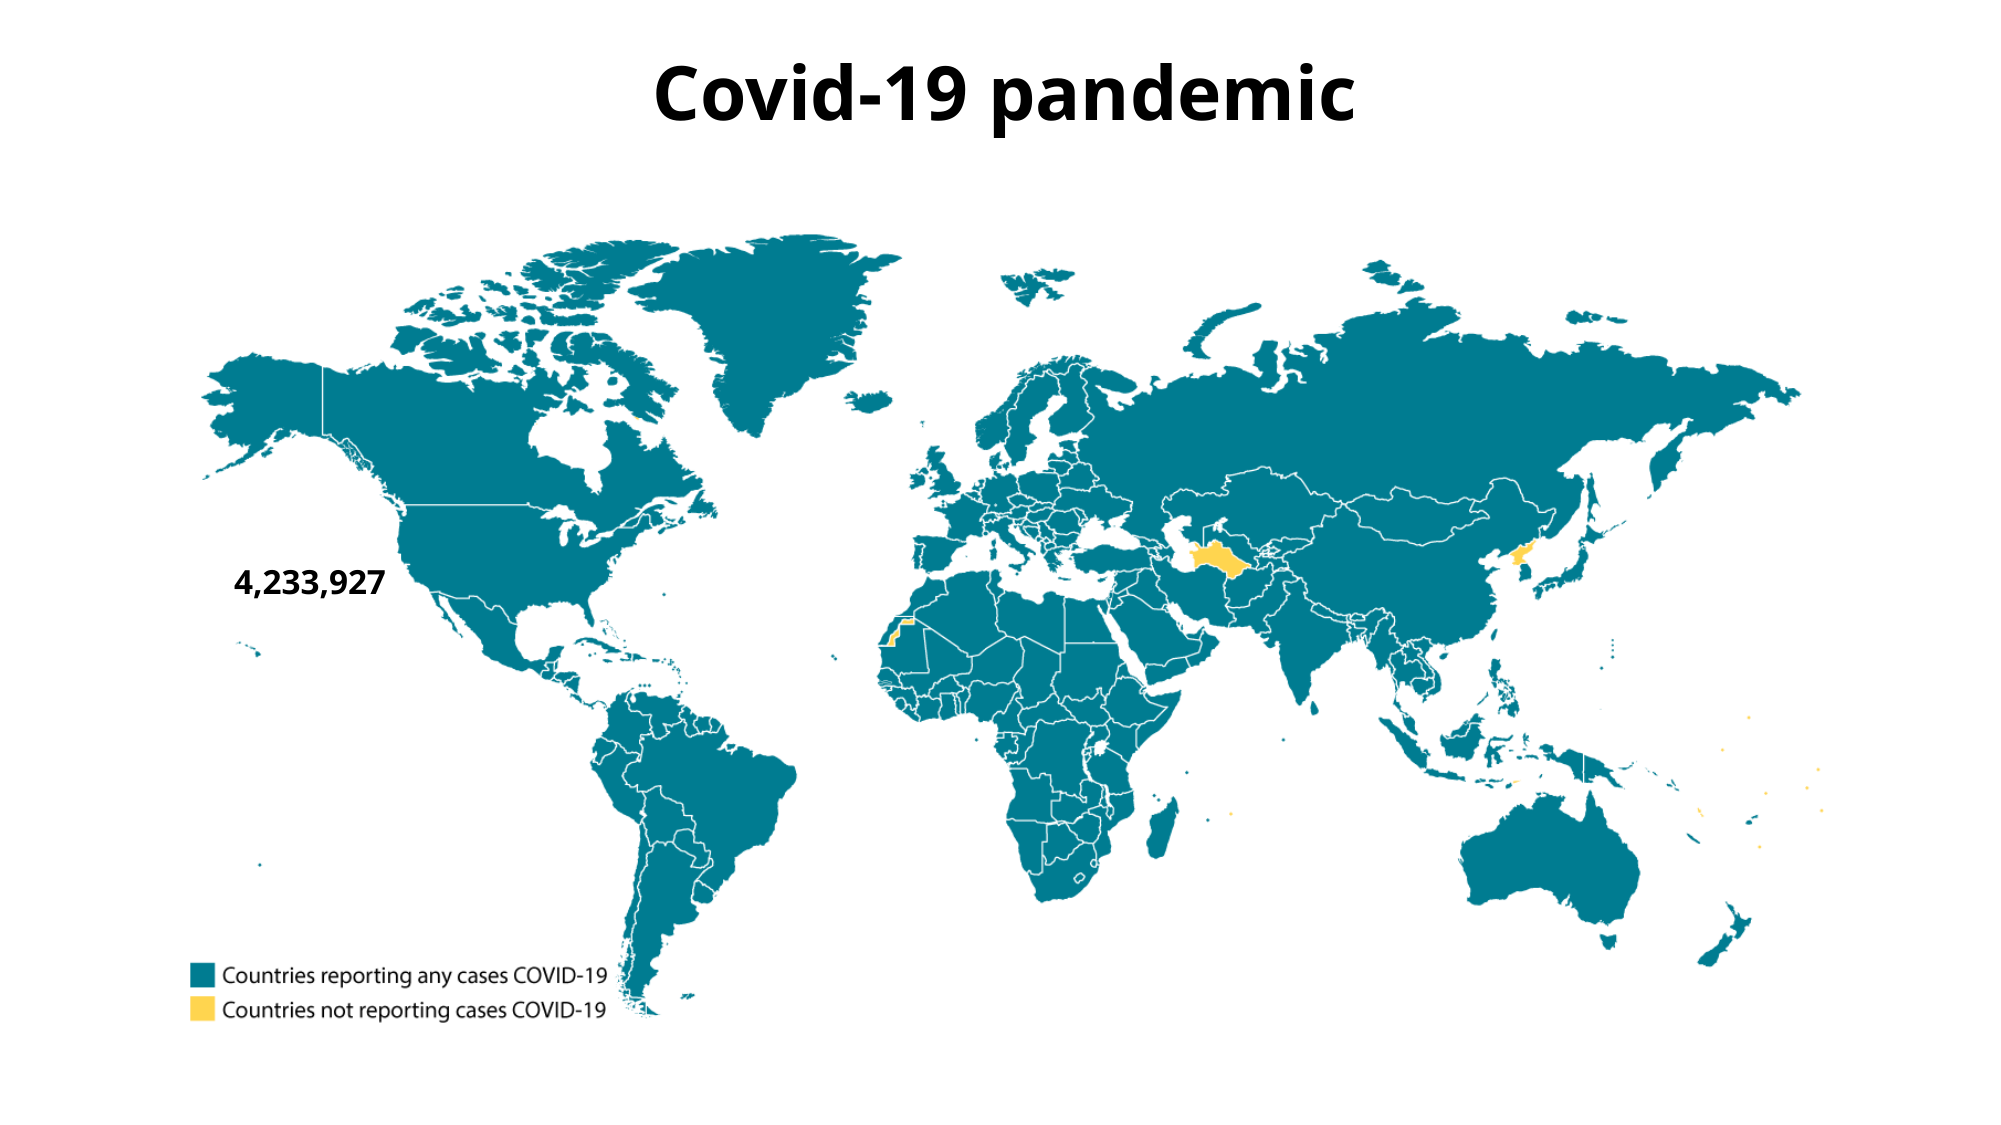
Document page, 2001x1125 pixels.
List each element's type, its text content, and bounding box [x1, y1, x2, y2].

text_box Covid-19 pandemic [638, 37, 1373, 143]
picture [176, 219, 1835, 1035]
